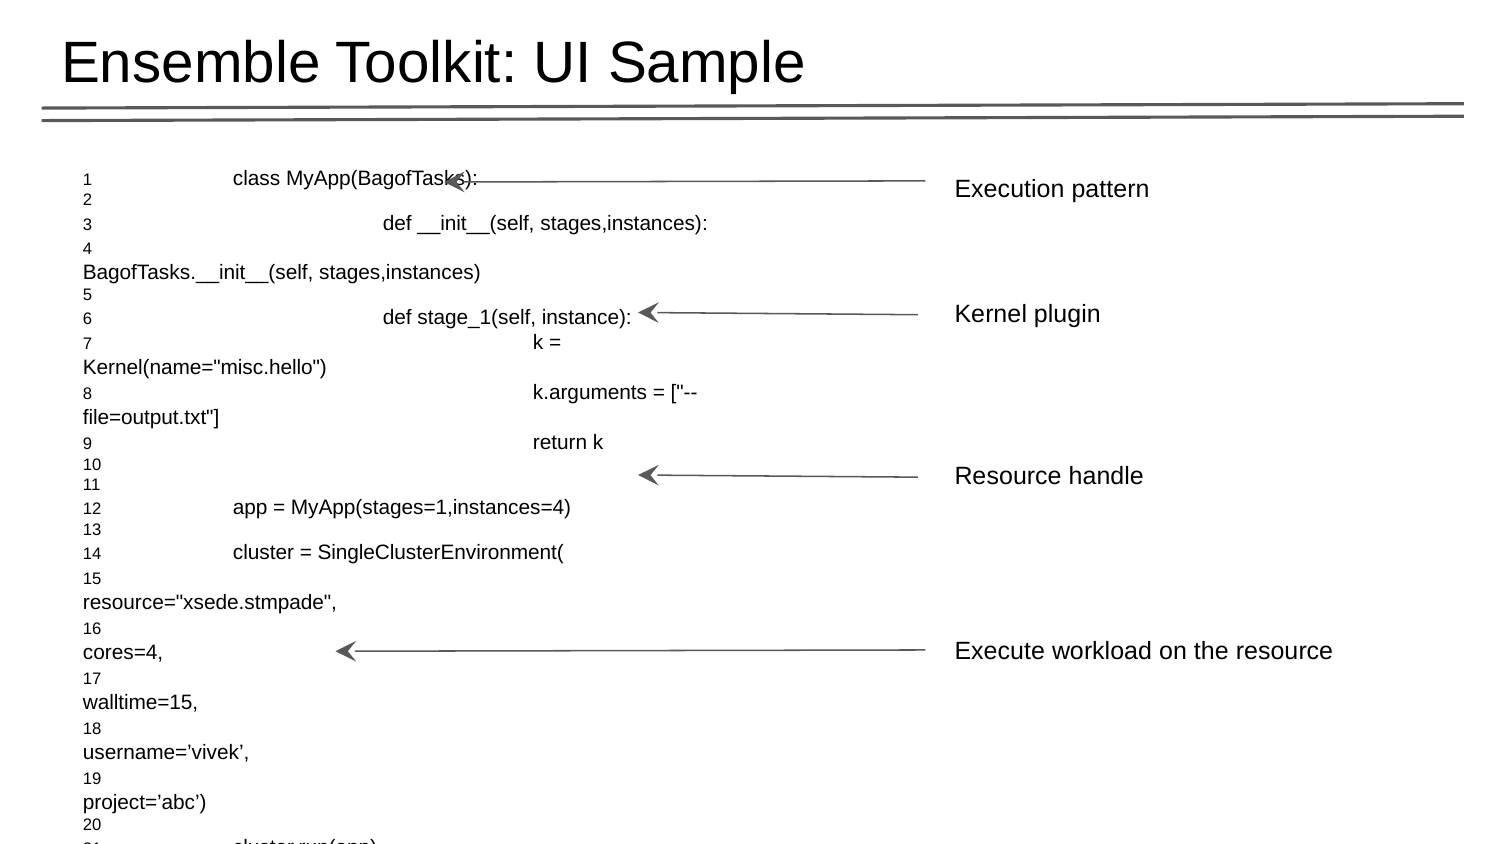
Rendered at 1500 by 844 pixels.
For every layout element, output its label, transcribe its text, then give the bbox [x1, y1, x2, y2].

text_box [637, 474, 918, 478]
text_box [41, 103, 1465, 109]
text_box Kernel plugin [939, 282, 1273, 331]
text_box Execute workload on the resource [939, 619, 1464, 669]
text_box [41, 116, 1465, 121]
text_box Execution pattern [939, 157, 1273, 206]
title Ensemble Toolkit: UI Sample [46, 9, 1457, 95]
text_box 1 class MyApp(BagofTasks): 2 3 def __init__(self, stages,instances): 4 BagofTasks.__init__(self, stages,instances) 5 6 def stage_1(self, instance): 7 k = Kernel(name="misc.hello") 8 k.arguments = ["--file=output.txt"] 9 return k 10 11 12 app = MyApp(stages=1,instances=4) 13 14 cluster = SingleClusterEnvironment( 15 resource="xsede.stmpade", 16 cores=4, 17 walltime=15, 18 username=’vivek’, 19 project=’abc’) 20 21 cluster.run(app) [67, 149, 757, 732]
text_box Resource handle [939, 444, 1273, 494]
